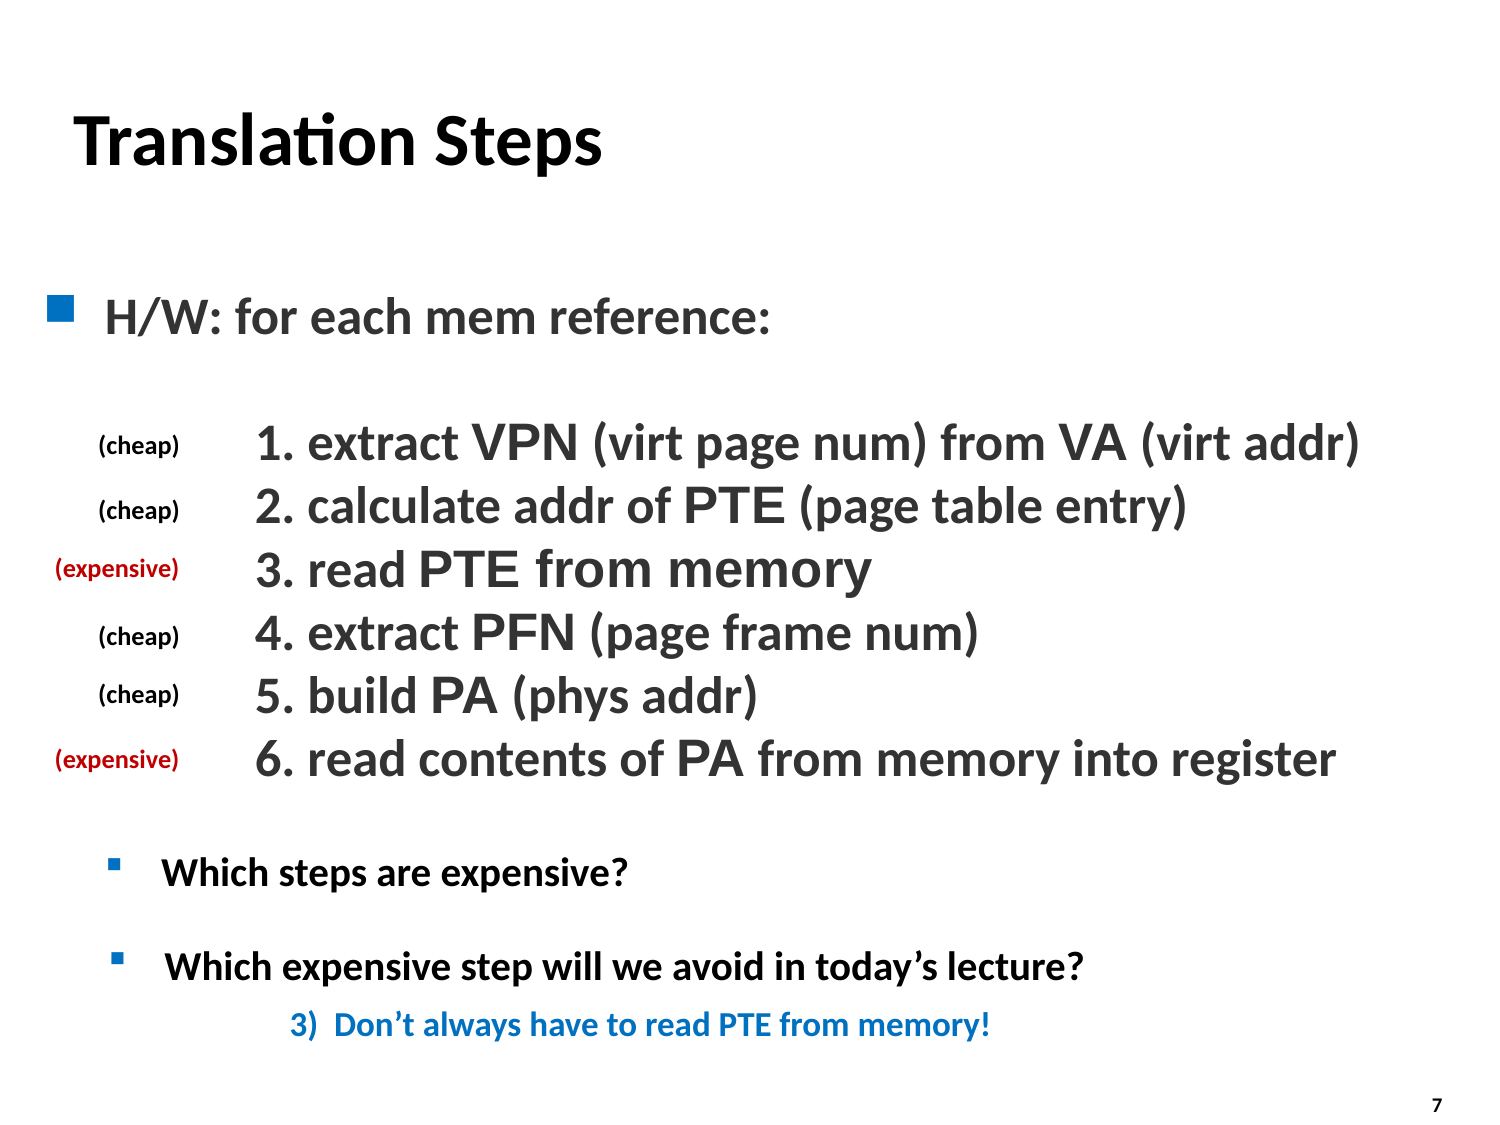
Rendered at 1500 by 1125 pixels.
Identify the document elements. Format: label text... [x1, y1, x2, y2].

text_box Which expensive step will we avoid in today’s lecture? [97, 934, 1097, 994]
text_box (expensive) [48, 545, 186, 589]
text_box (cheap) [91, 671, 186, 715]
title Translation Steps [58, 72, 1305, 199]
text_box 3) Don’t always have to read PTE from memory! [258, 994, 1007, 1052]
text_box Which steps are expensive? [94, 839, 641, 900]
text_box (expensive) [48, 735, 186, 780]
list H/W: for each mem reference: 1. extract VPN (virt page num) from VA (virt addr) 2. calculate addr of PTE (page table entry) 3. read PTE from memory 4. extract PFN (page frame num) 5. build PA (phys addr) 6. read contents of PA from memory into register [33, 273, 1455, 927]
text_box (cheap) [91, 422, 186, 466]
text_box (cheap) [91, 486, 186, 531]
text_box (cheap) [91, 612, 186, 657]
